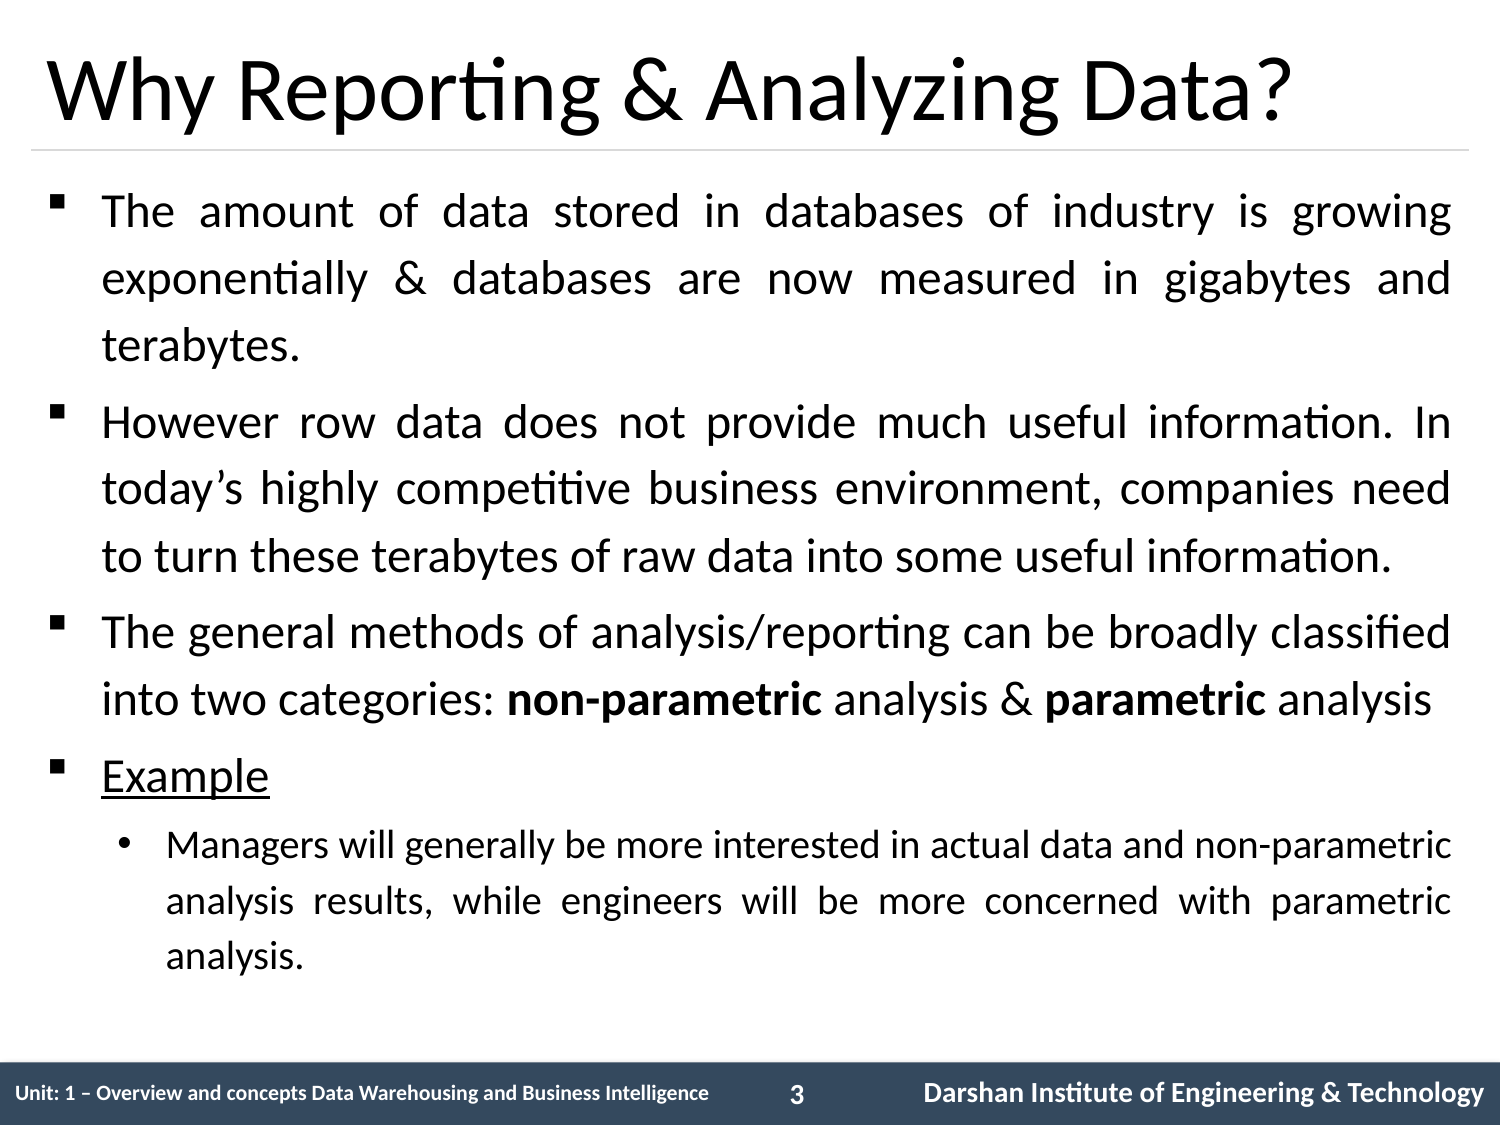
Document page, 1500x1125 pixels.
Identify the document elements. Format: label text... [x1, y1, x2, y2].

list The amount of data stored in databases of industry is growing exponentially & databases are now measured in gigabytes and terabytes. However row data does not provide much useful information. In today’s highly competitive business environment, companies need to turn these terabytes of raw data into some useful information. The general methods of analysis/reporting can be broadly classified into two categories: non-parametric analysis & parametric analysis Example Managers will generally be more interested in actual data and non-parametric analysis results, while engineers will be more concerned with parametric analysis. [31, 162, 1469, 1038]
title Why Reporting & Analyzing Data? [31, 17, 1469, 150]
